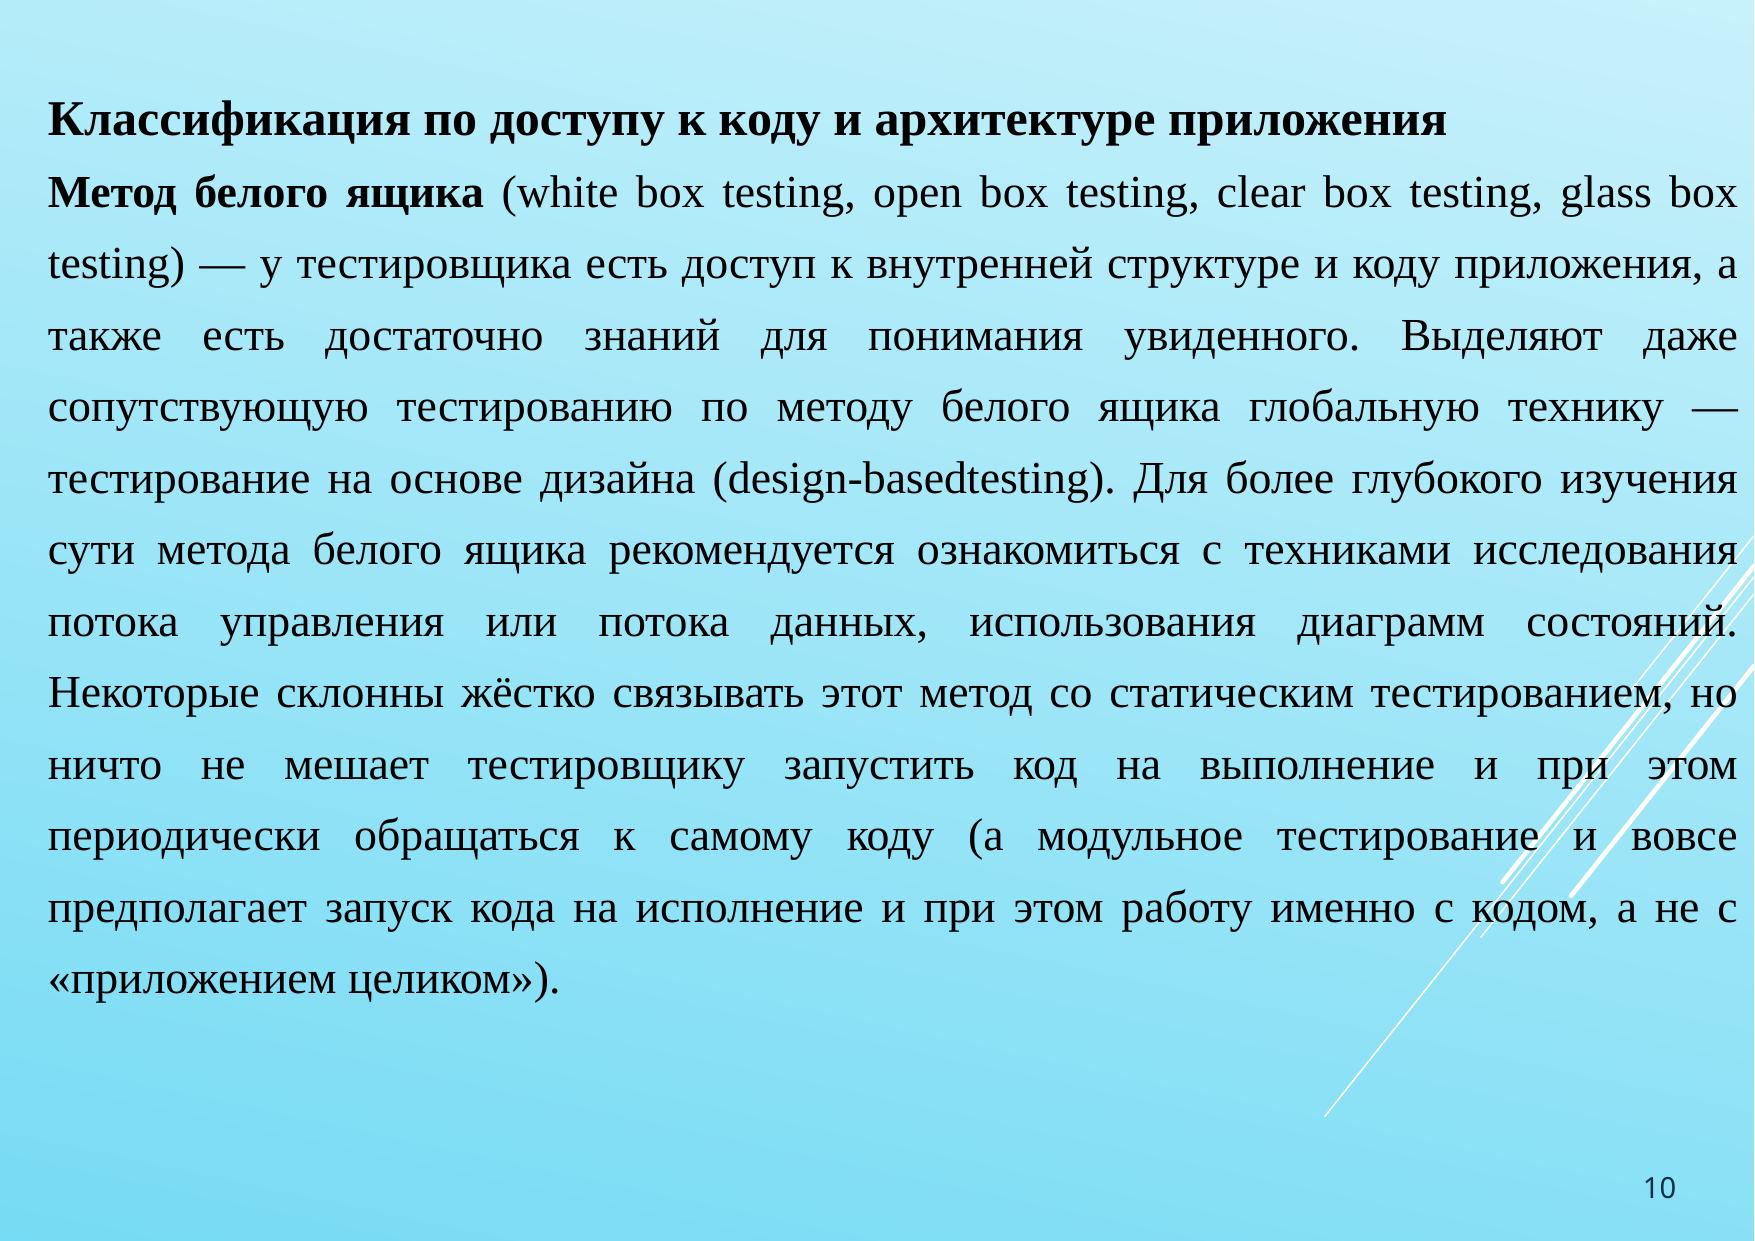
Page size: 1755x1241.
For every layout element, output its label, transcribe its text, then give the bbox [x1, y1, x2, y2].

slide_number 10 [1527, 1095, 1692, 1217]
text_box Классификация по доступу к коду и архитектуре приложения Метод белого ящика (white box testing, open box testing, clear box testing, glass box testing) — у тестировщика есть доступ к внутренней структуре и коду приложения, а также есть достаточно знаний для понимания увиденного. Выделяют даже сопутствующую тестированию по методу белого ящика глобальную технику — тестирование на основе дизайна (design-basedtesting). Для более глубокого изучения сути метода белого ящика рекомендуется ознакомиться с техниками исследования потока управления или потока данных, использования диаграмм состояний. Некоторые склонны жёстко связывать этот метод со статическим тестированием, но ничто не мешает тестировщику запустить код на выполнение и при этом периодически обращаться к самому коду (а модульное тестирование и вовсе предполагает запуск кода на исполнение и при этом работу именно с кодом, а не с «приложением целиком»). [33, 0, 1755, 1011]
